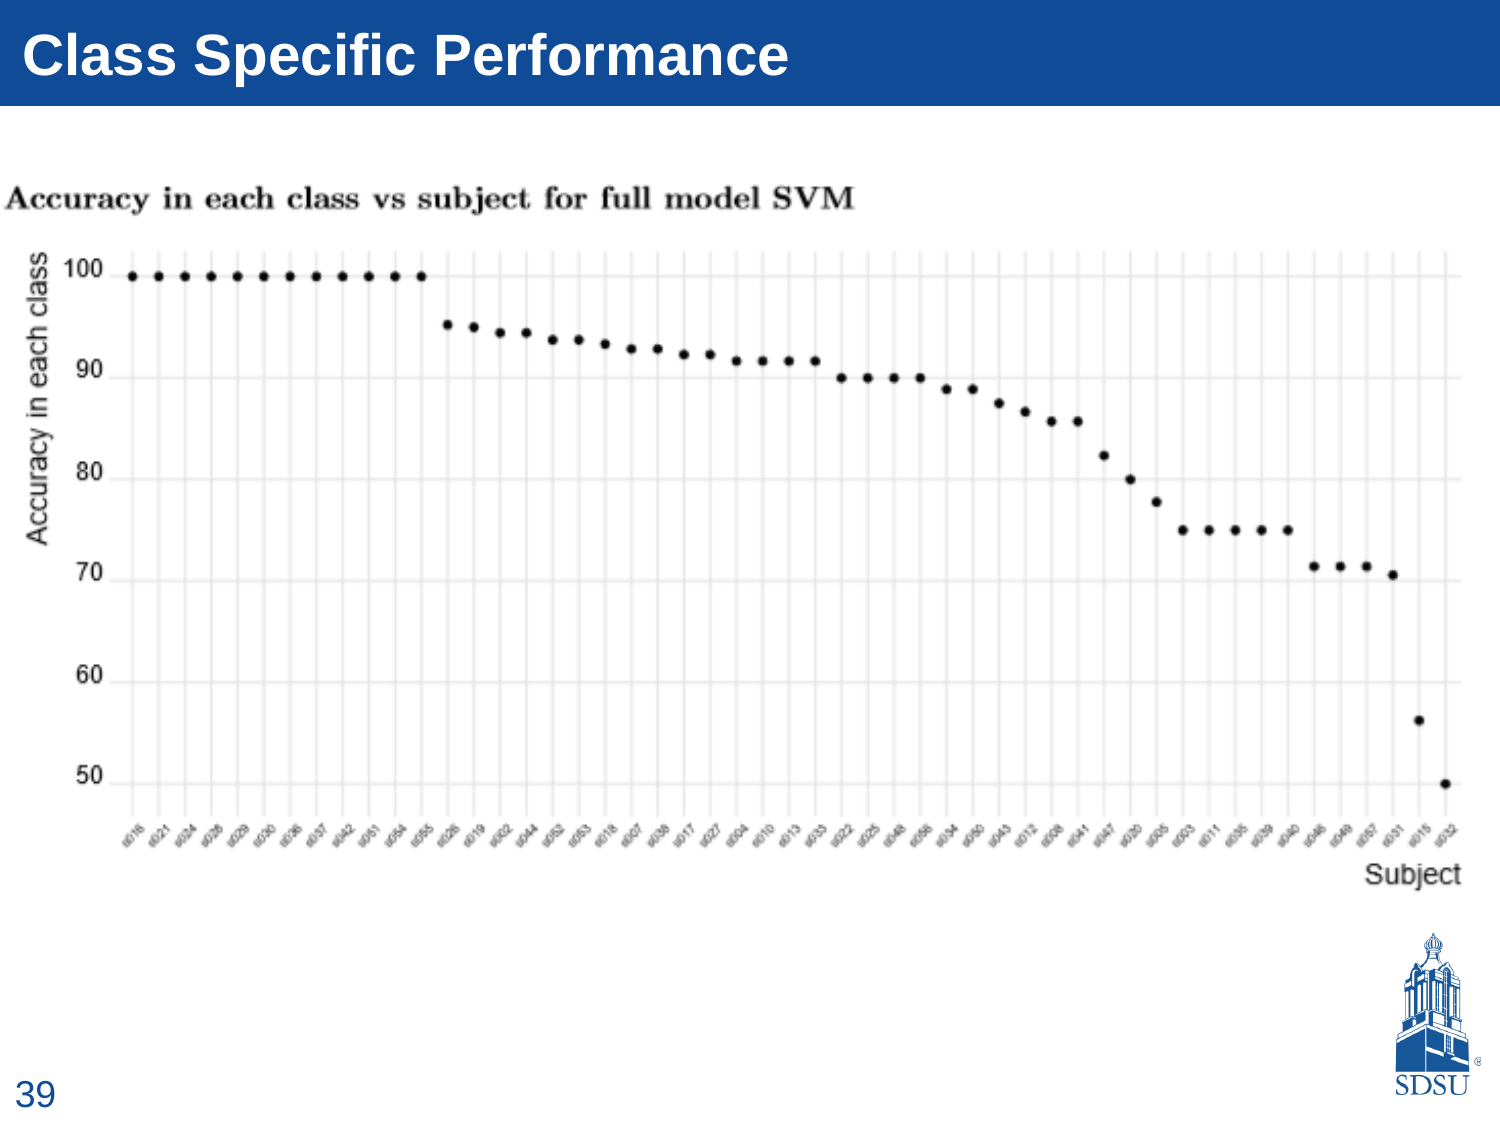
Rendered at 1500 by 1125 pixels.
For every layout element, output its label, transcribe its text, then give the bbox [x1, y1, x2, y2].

title Class Specific Performance [7, 0, 1463, 105]
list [0, 179, 1478, 903]
